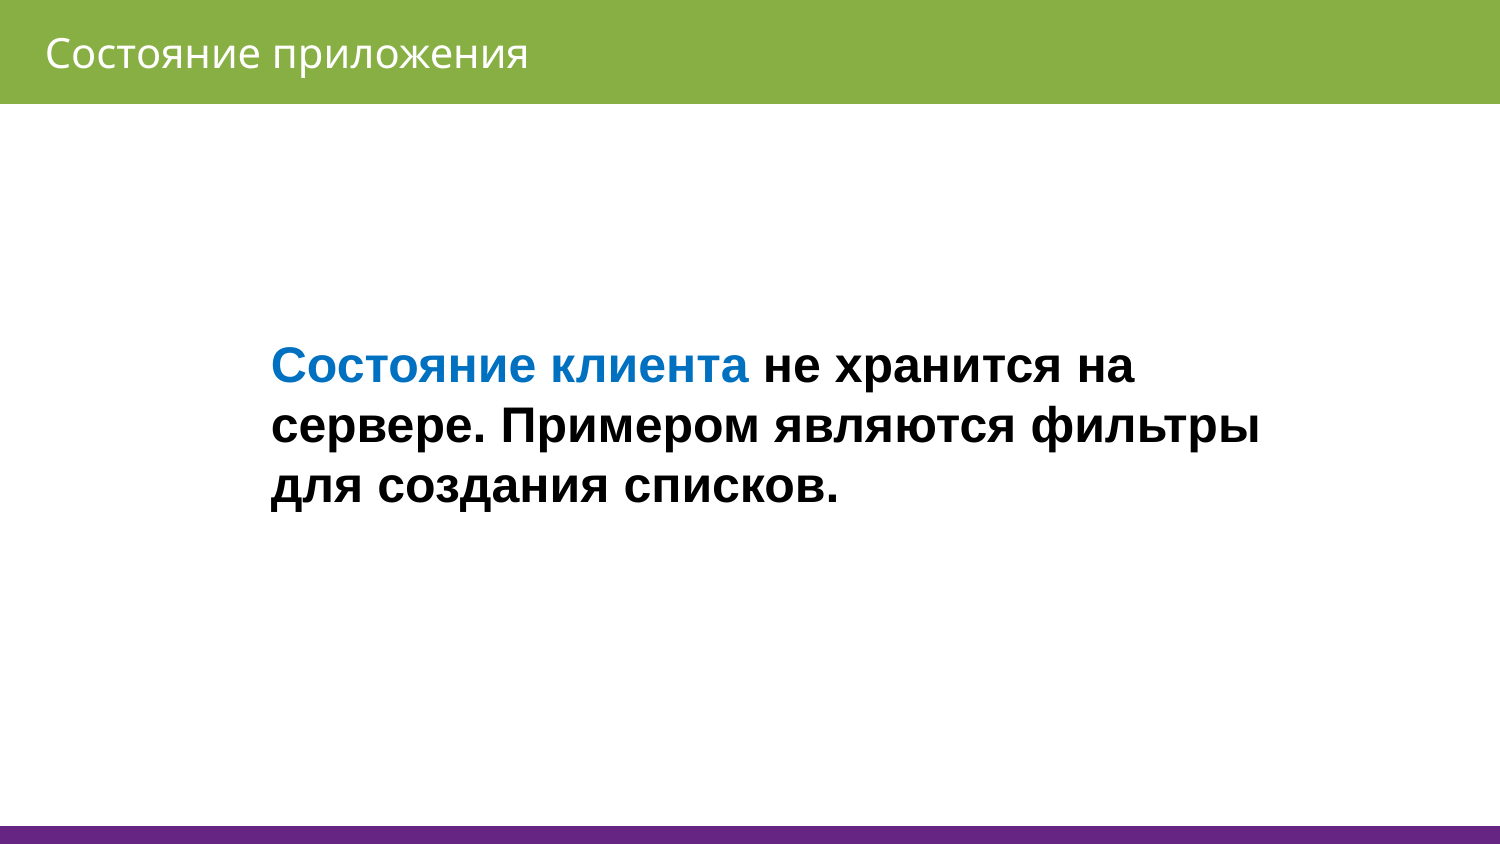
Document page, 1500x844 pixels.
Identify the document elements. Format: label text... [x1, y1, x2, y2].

text_box Состояние клиента не хранится на сервере. Примером являются фильтры для создания списков. [255, 317, 1284, 789]
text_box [0, 0, 1500, 104]
text_box [0, 826, 1500, 844]
